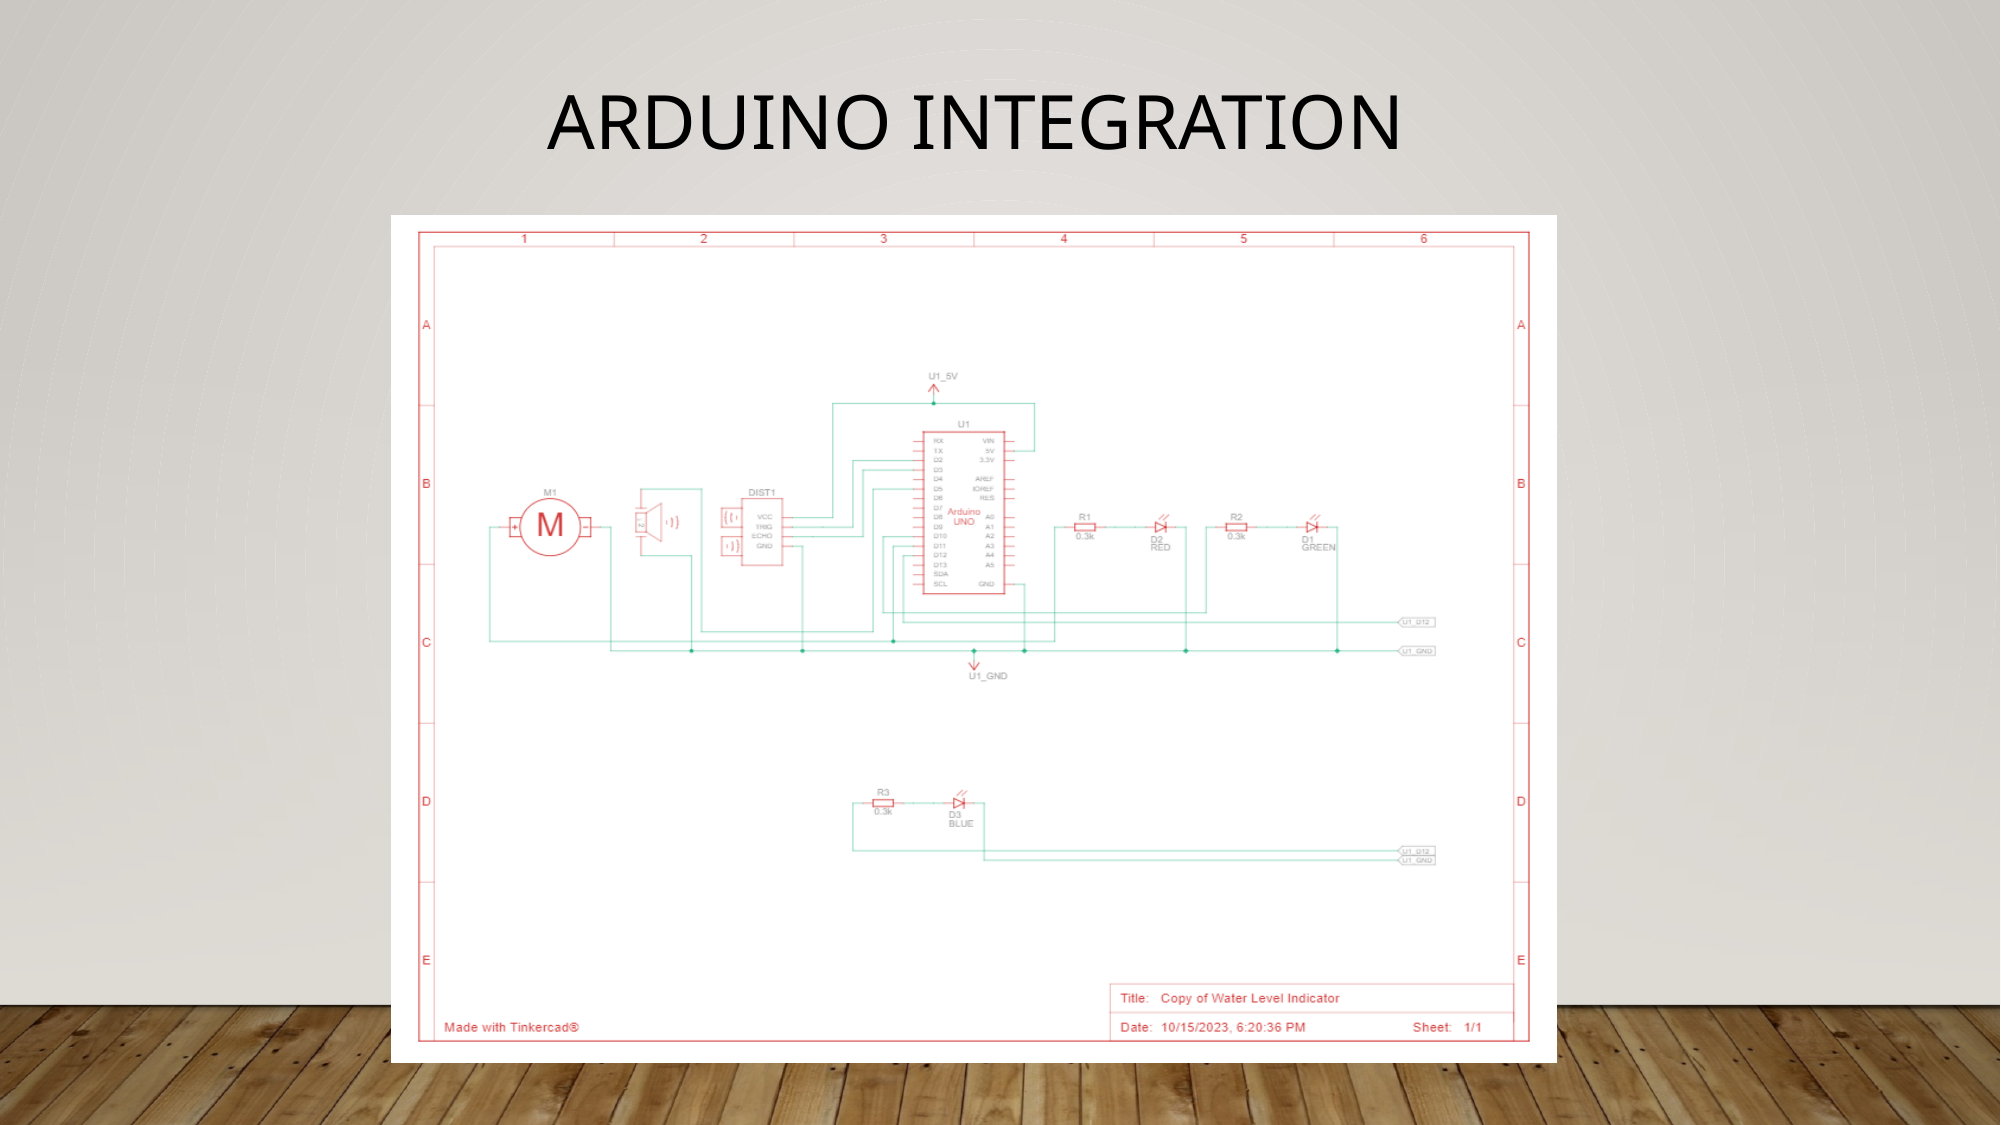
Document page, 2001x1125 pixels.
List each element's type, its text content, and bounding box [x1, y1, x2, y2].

text_box ARDUINO INTEGRATION [532, 67, 1810, 172]
picture [0, 215, 2000, 1125]
